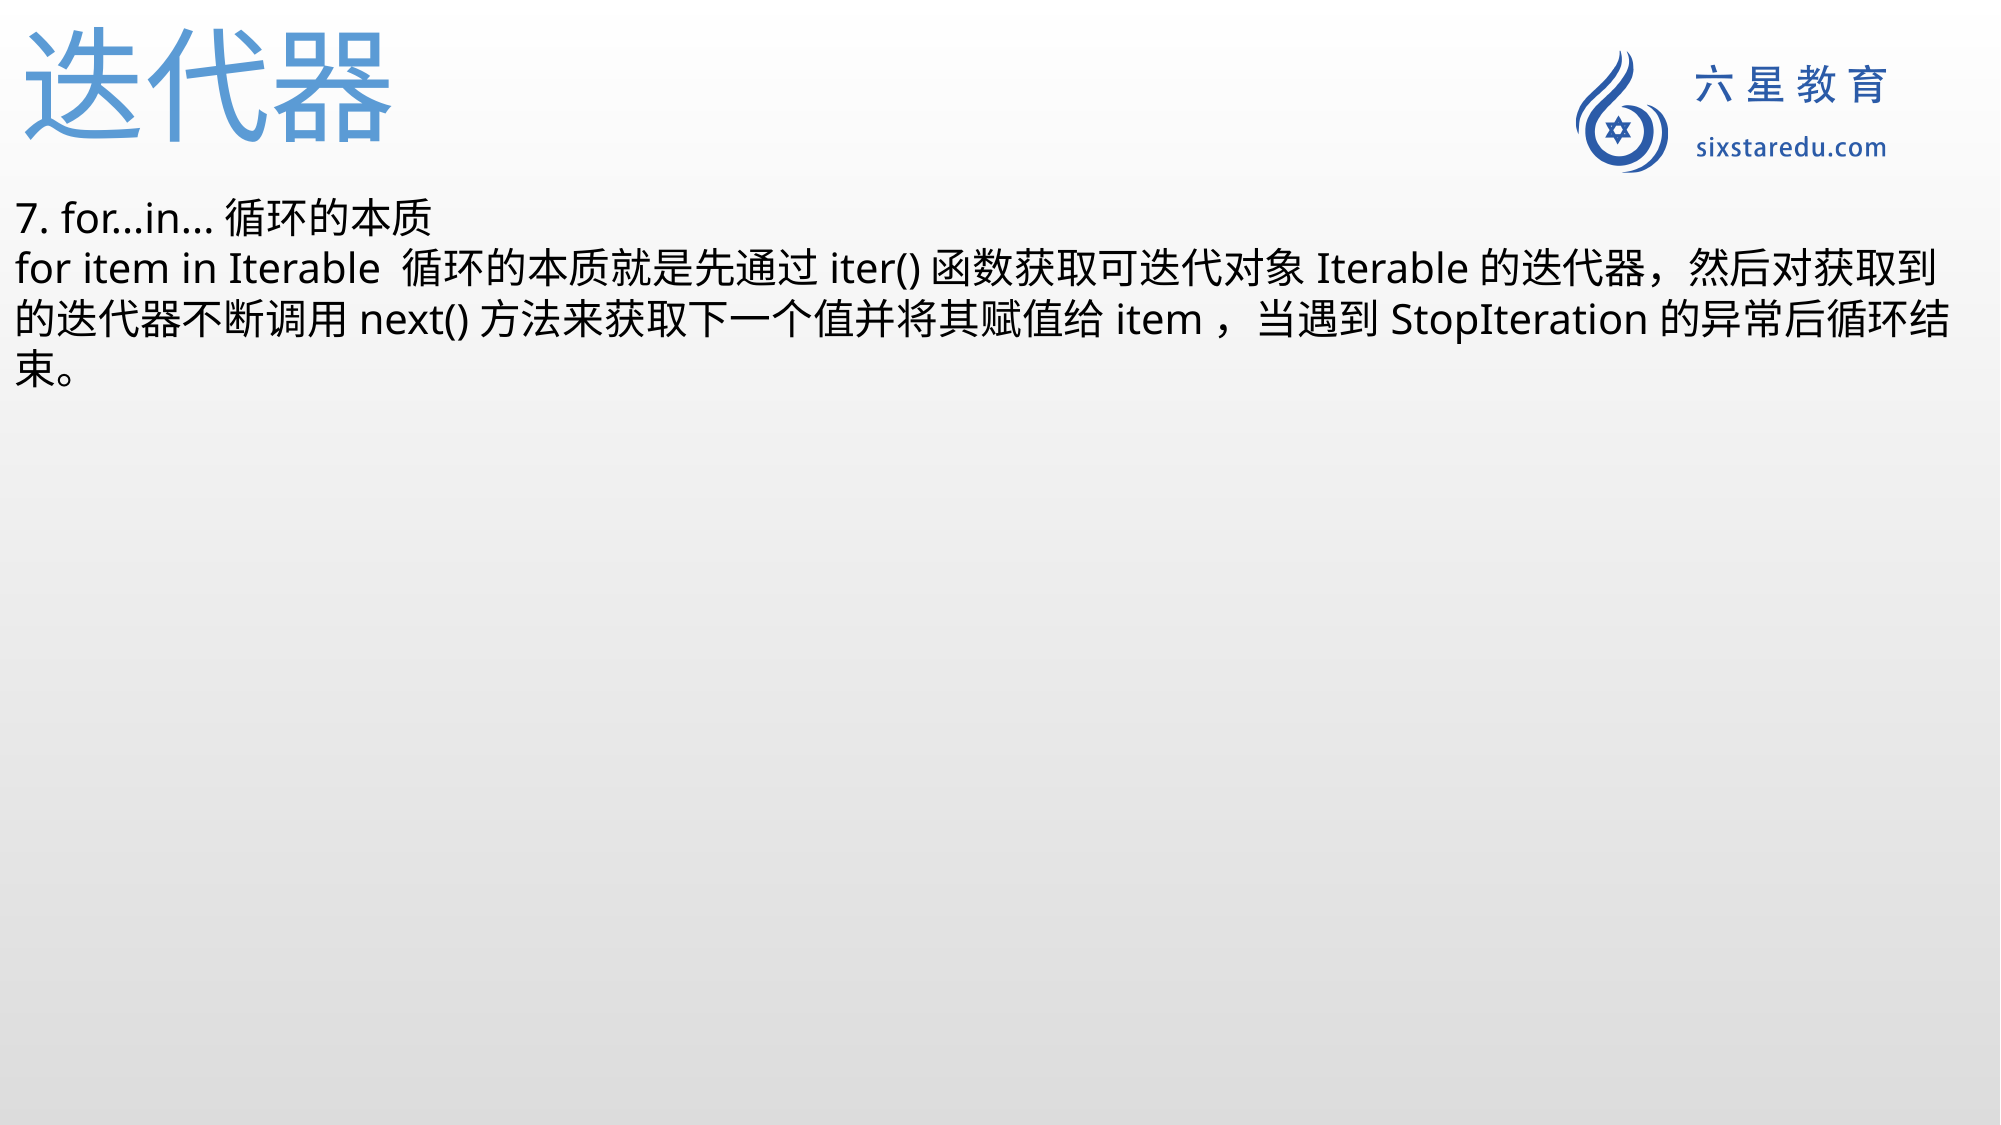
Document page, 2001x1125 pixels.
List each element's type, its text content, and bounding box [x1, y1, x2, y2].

text_box 迭代器 [5, 0, 1276, 165]
picture [1481, 0, 1976, 223]
text_box 7. for...in...循环的本质 for item in Iterable 循环的本质就是先通过iter()函数获取可迭代对象Iterable的迭代器，然后对获取到的迭代器不断调用next()方法来获取下一个值并将其赋值给item，当遇到StopIteration的异常后循环结束。 [0, 184, 1989, 400]
